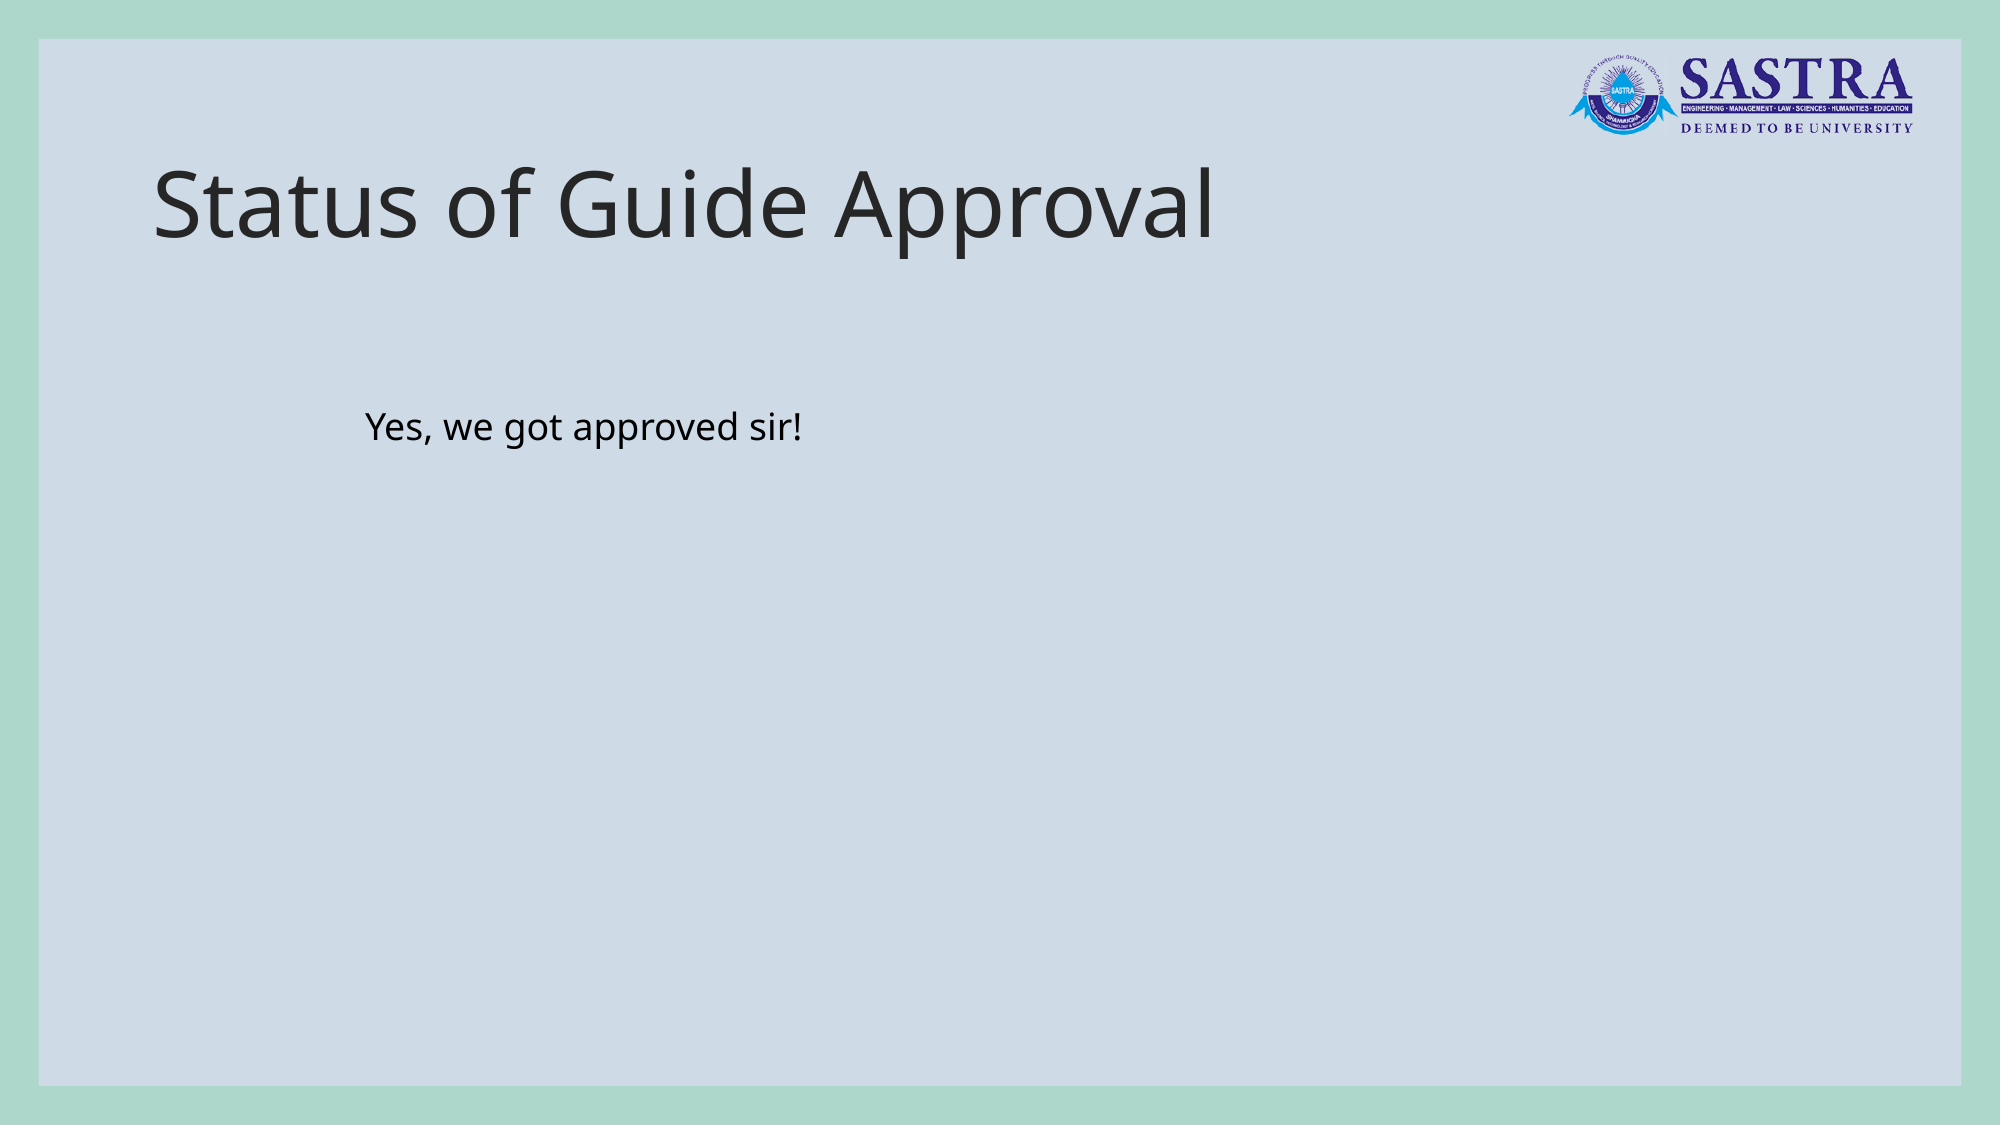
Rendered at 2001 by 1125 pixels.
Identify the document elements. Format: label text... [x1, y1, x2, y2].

title Status of Guide Approval [137, 99, 1512, 317]
list Yes, we got approved sir! [350, 395, 2000, 1040]
picture [1567, 51, 1913, 138]
